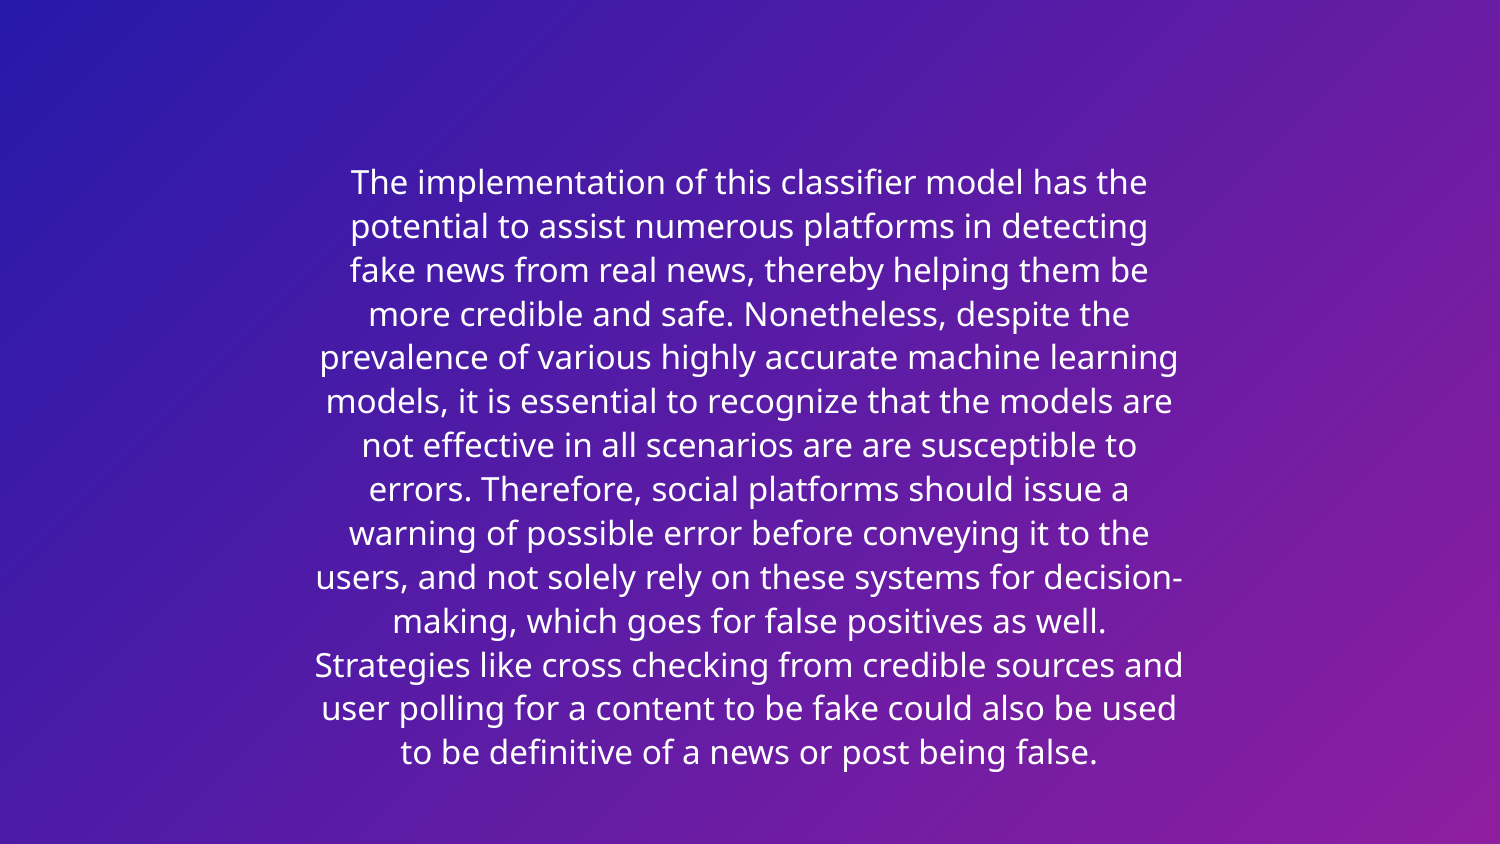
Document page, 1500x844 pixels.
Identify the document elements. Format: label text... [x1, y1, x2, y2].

text_box The implementation of this classifier model has the potential to assist numerous platforms in detecting fake news from real news, thereby helping them be more credible and safe. Nonetheless, despite the prevalence of various highly accurate machine learning models, it is essential to recognize that the models are not effective in all scenarios are are susceptible to errors. Therefore, social platforms should issue a warning of possible error before conveying it to the users, and not solely rely on these systems for decision-making, which goes for false positives as well. Strategies like cross checking from credible sources and user polling for a content to be fake could also be used to be definitive of a news or post being false. [299, 142, 1201, 831]
